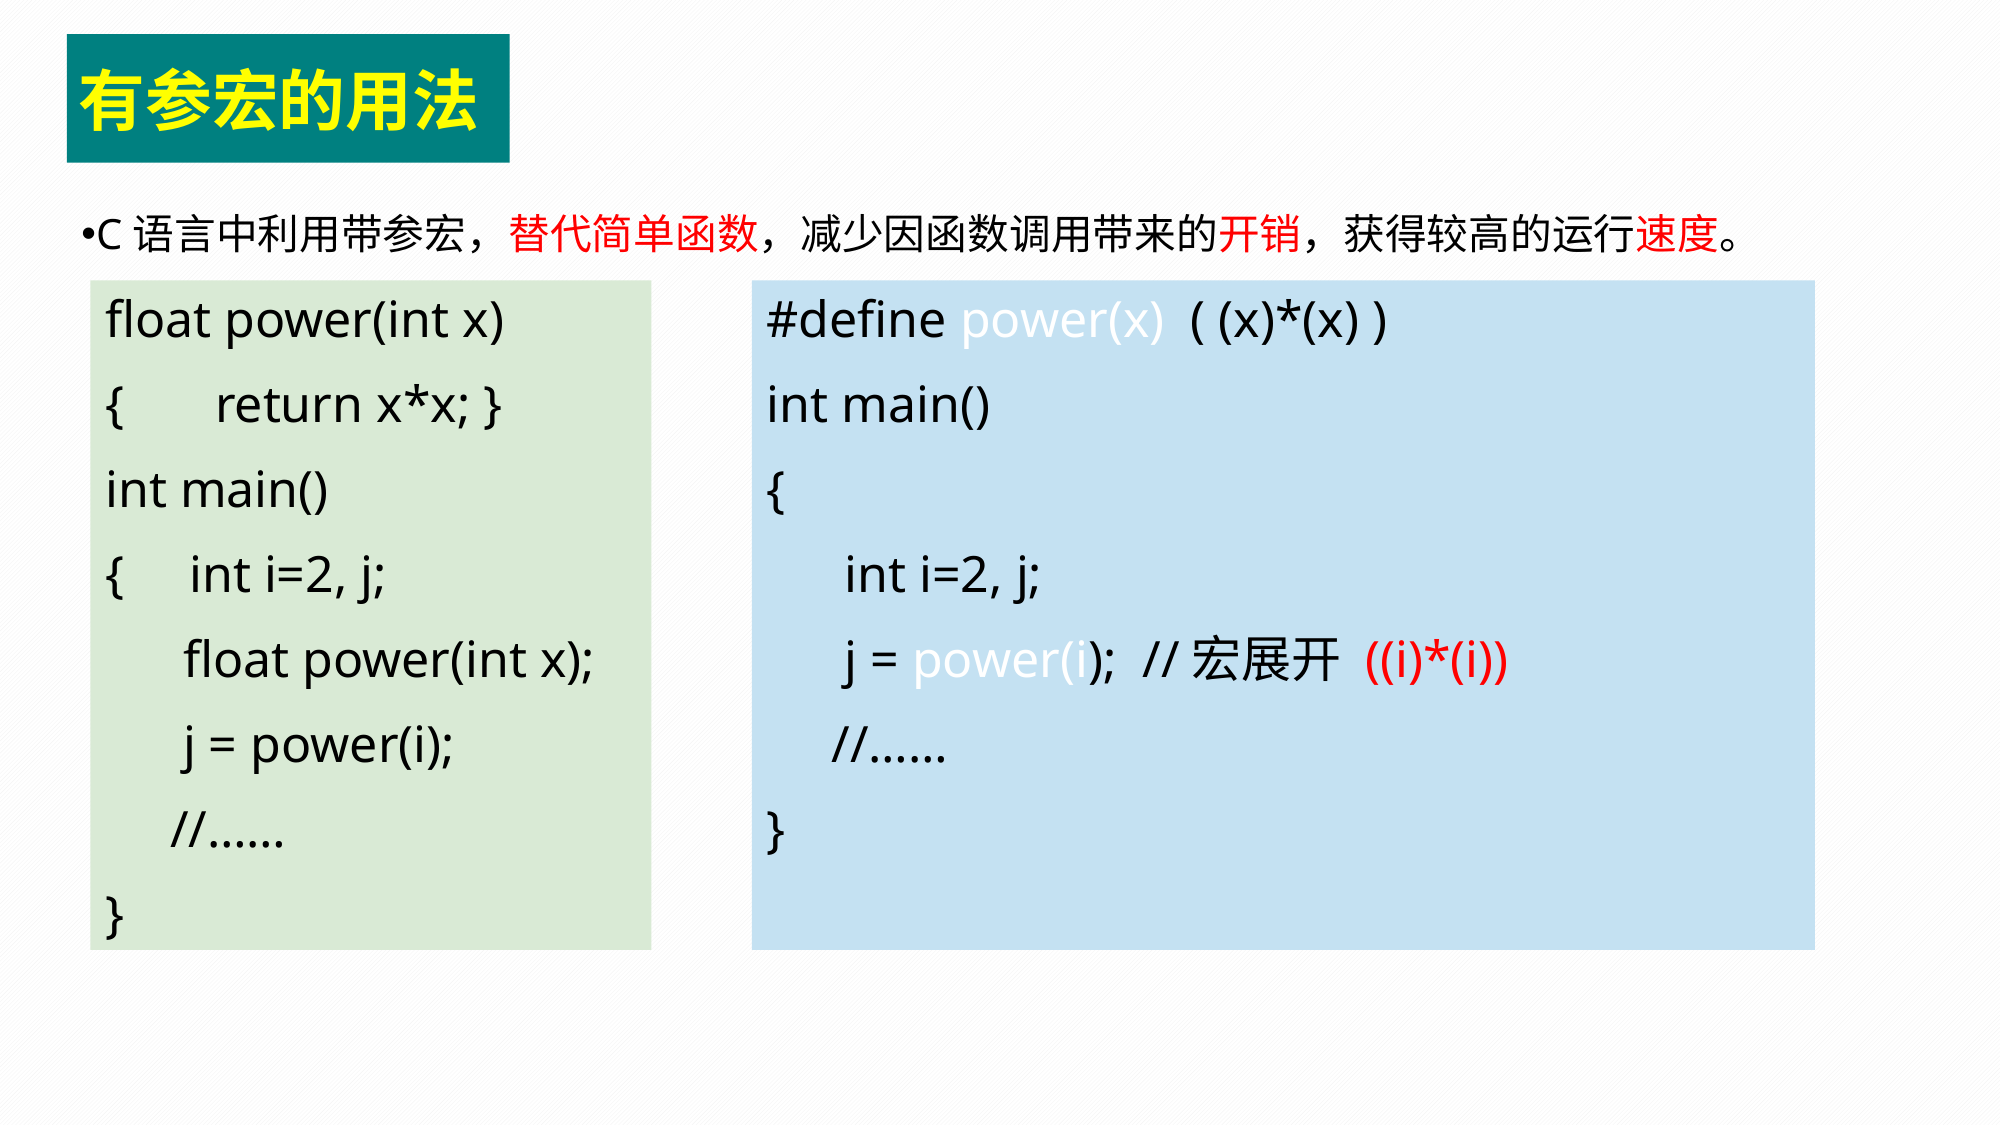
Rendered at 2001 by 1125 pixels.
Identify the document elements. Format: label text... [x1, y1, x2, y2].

text_box float power(int x) { return x*x; } int main() { int i=2, j; float power(int x); j = power(i); //…… } [90, 280, 652, 950]
text_box 有参宏的用法 [66, 34, 510, 163]
text_box #define power(x) ( (x)*(x) ) int main() { int i=2, j; j = power(i); //宏展开 ((i)*(i)) //…… } [751, 280, 1815, 950]
text_box C语言中利用带参宏，替代简单函数，减少因函数调用带来的开销，获得较高的运行速度。 [66, 175, 1981, 266]
